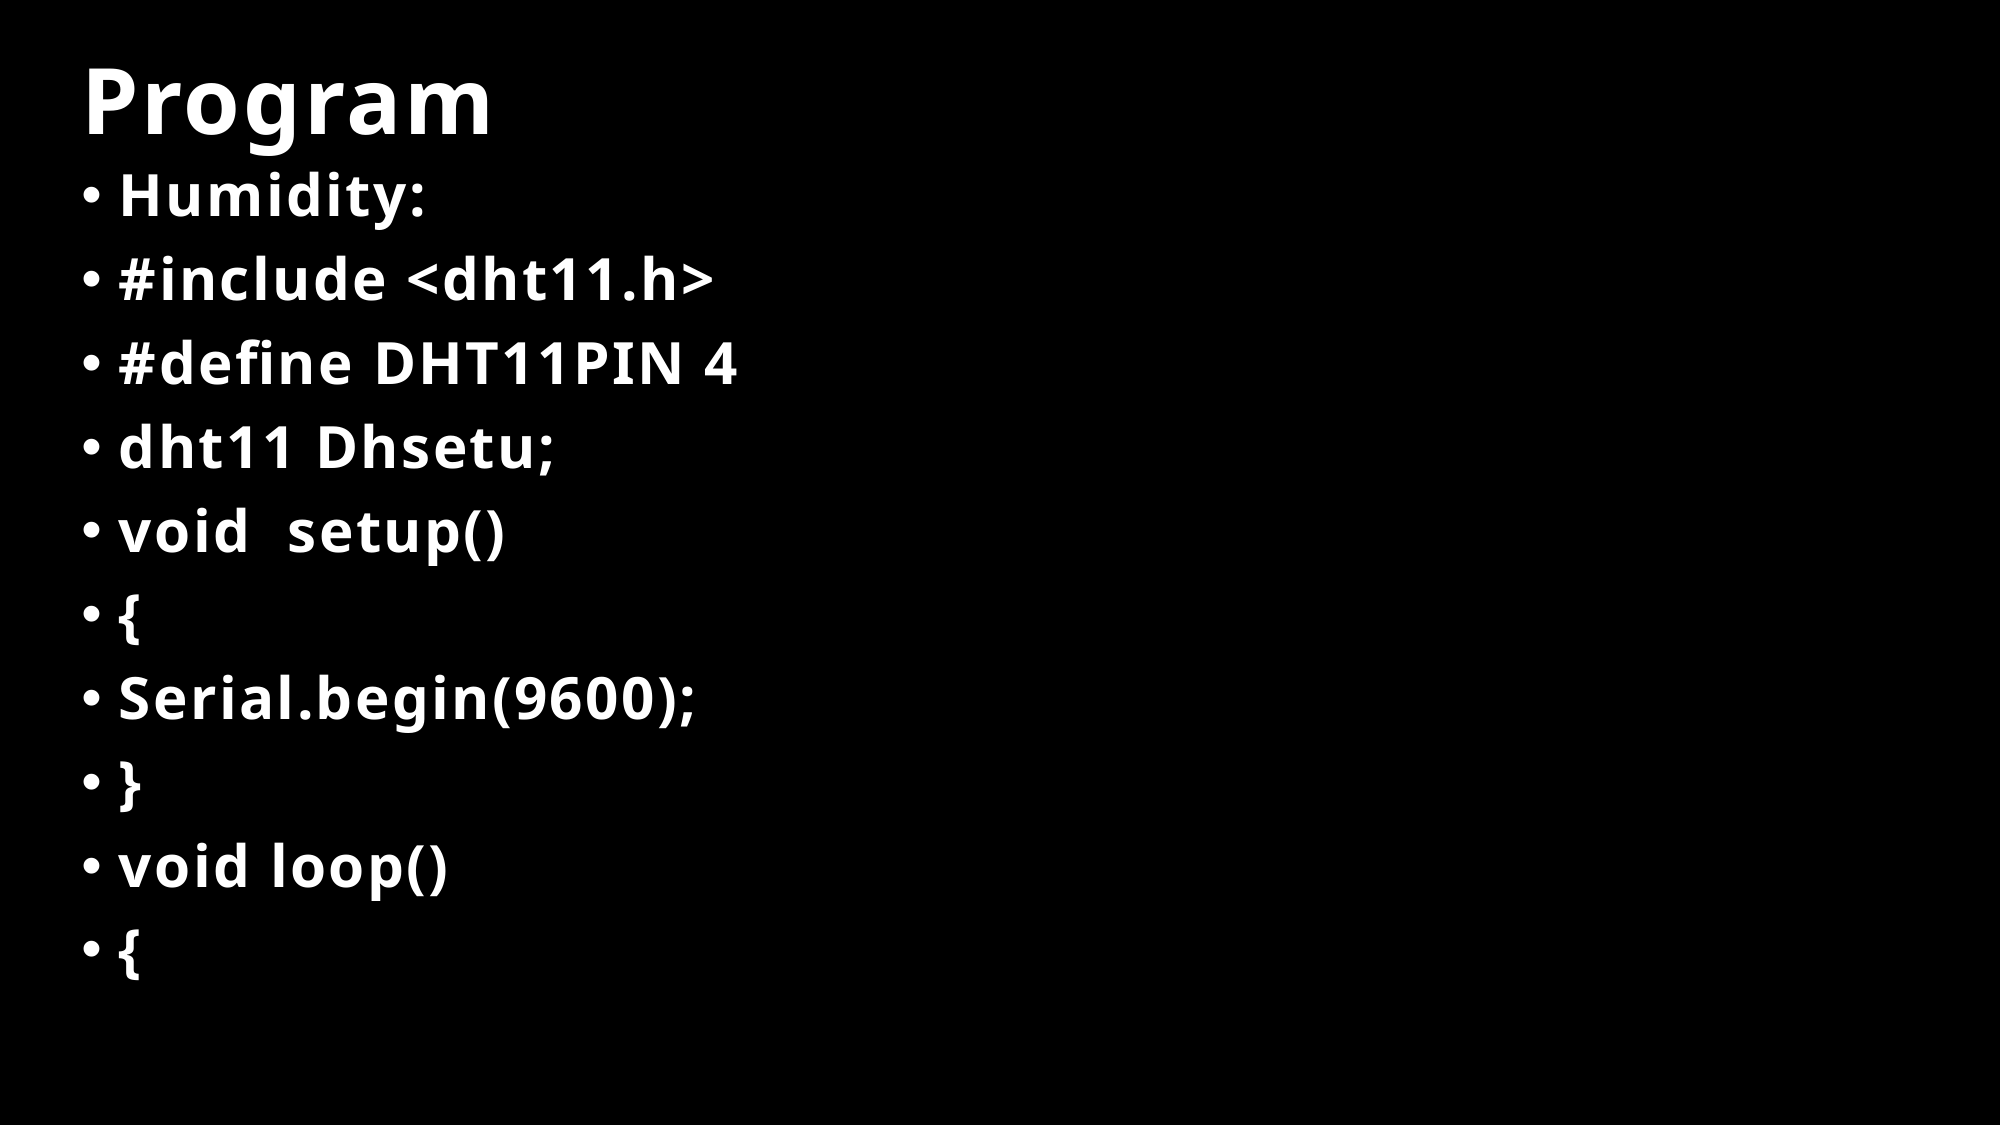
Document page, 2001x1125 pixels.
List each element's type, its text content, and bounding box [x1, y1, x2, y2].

title Program [65, 47, 1567, 156]
list Humidity: #include <dht11.h> #define DHT11PIN 4 dht11 Dhsetu; void setup() { Serial.begin(9600); } void loop() { [65, 158, 1840, 967]
